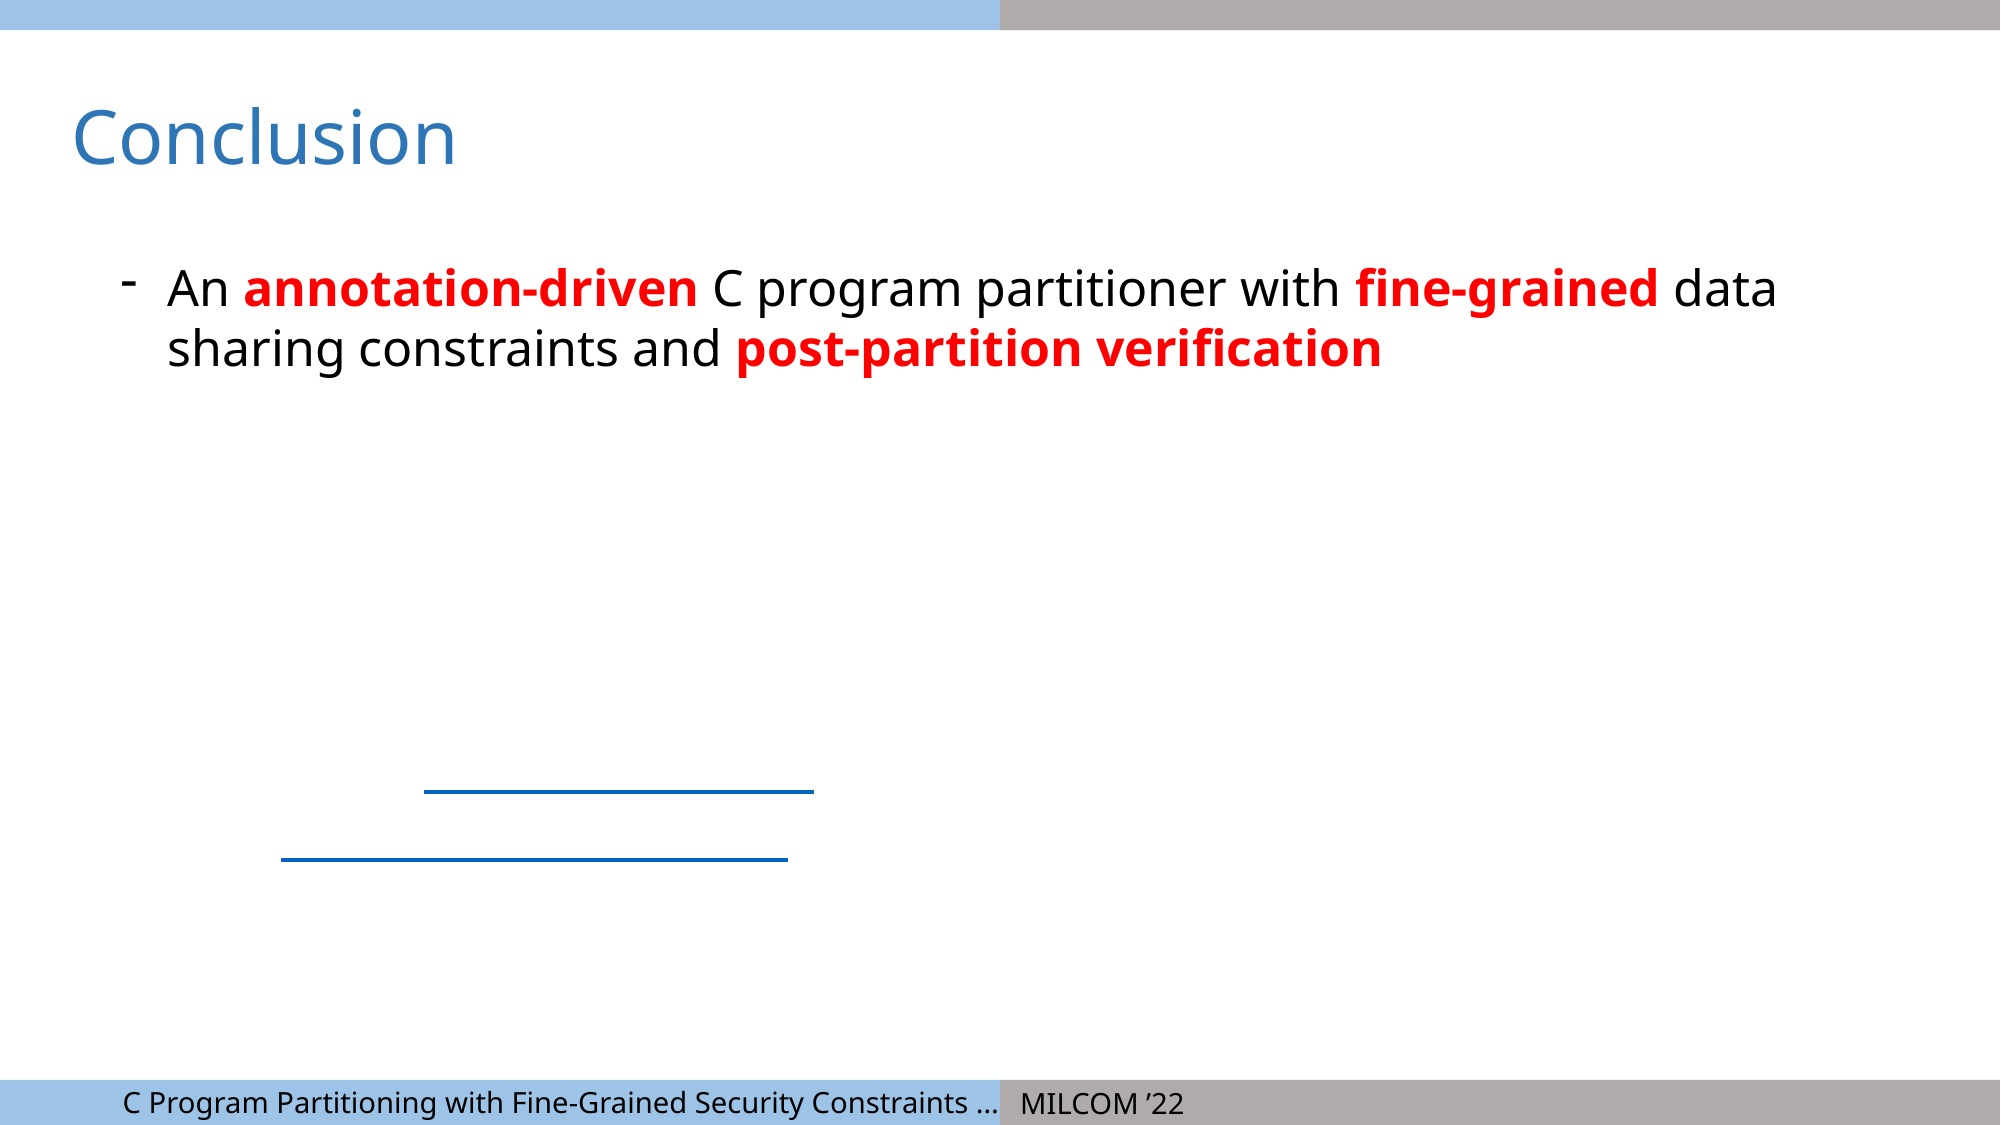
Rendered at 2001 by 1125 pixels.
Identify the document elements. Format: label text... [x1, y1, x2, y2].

text_box MILCOM ’22 [1005, 1077, 1200, 1125]
text_box C Program Partitioning with Fine-Grained Security Constraints … [107, 1077, 1005, 1125]
text_box An annotation-driven C program partitioner with fine-grained data sharing constraints and post-partition verification [105, 249, 1911, 1001]
text_box [0, 0, 999, 31]
text_box Conclusion [56, 82, 1938, 188]
text_box [1200, 1079, 2000, 1125]
text_box [0, 1079, 107, 1125]
text_box [999, 0, 2000, 31]
